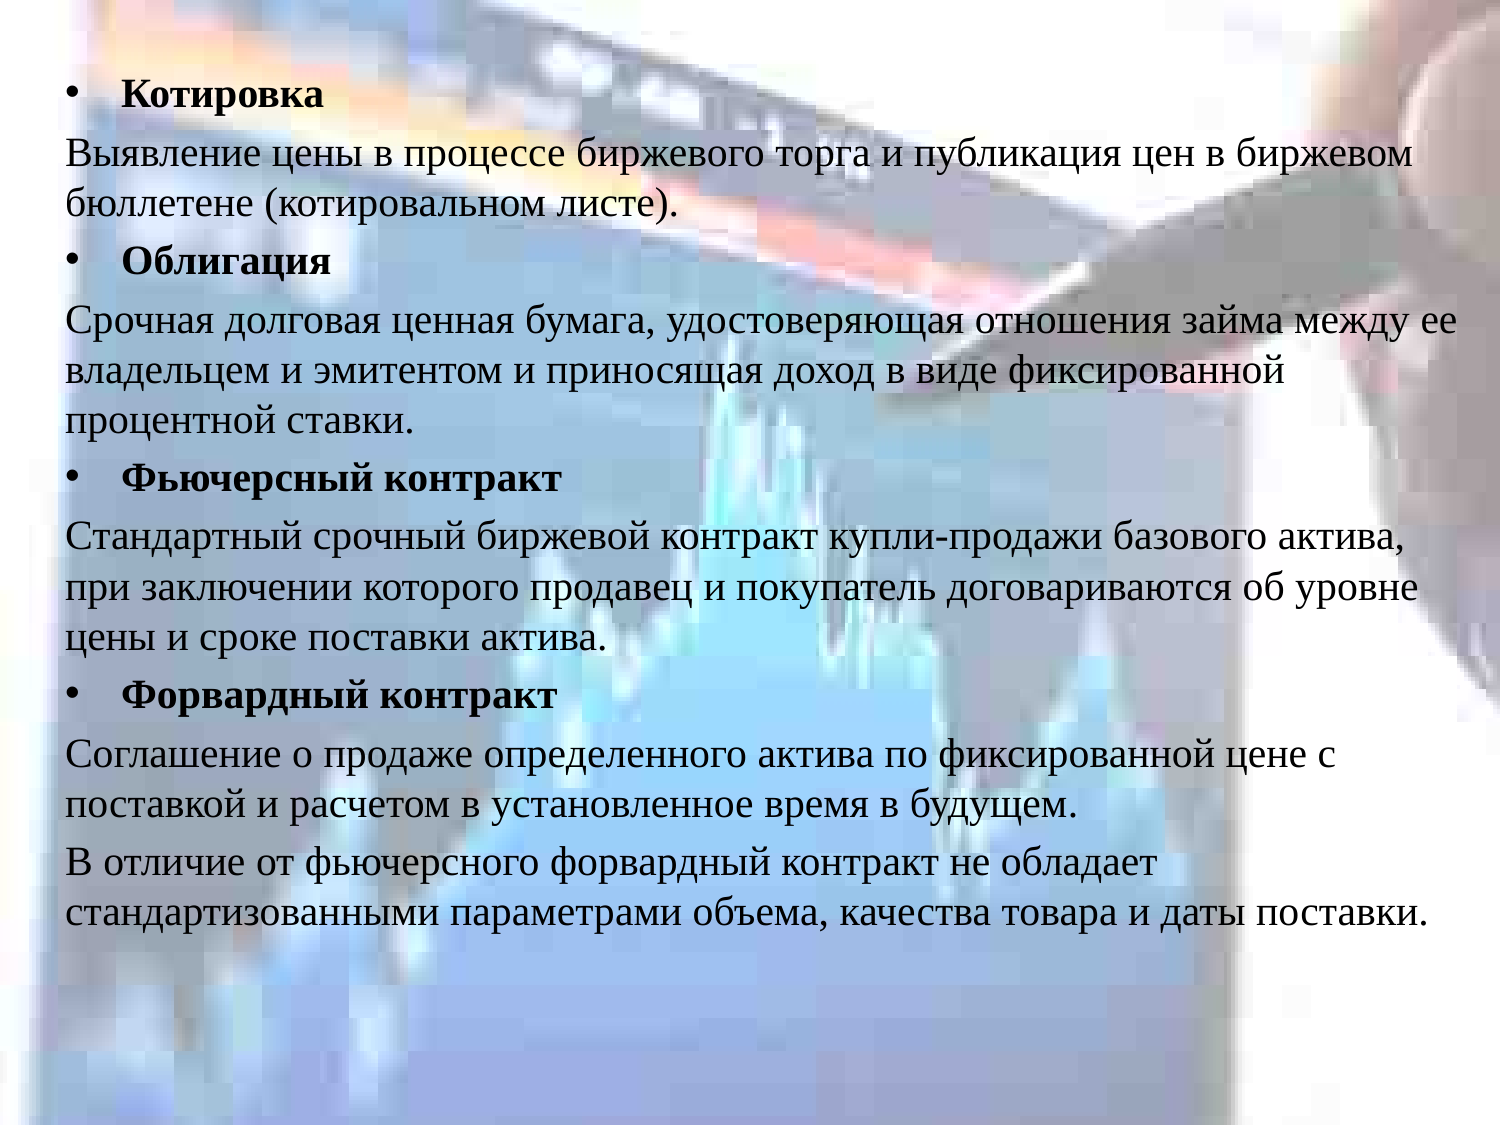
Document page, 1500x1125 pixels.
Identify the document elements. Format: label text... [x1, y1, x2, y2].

picture [0, 0, 1500, 1125]
list Котировка Выявление цены в процессе биржевого торга и публикация цен в биржевом бюллетене (котировальном листе). Облигация Срочная долговая ценная бумага, удостоверяющая отношения займа между ее владельцем и эмитентом и приносящая доход в виде фиксированной процентной ставки. Фьючерсный контракт Стандартный срочный биржевой контракт купли-продажи базового актива, при заключении которого продавец и покупатель договариваются об уровне цены и сроке поставки актива. Форвардный контракт Соглашение о продаже определенного актива по фиксированной цене с поставкой и расчетом в установленное время в будущем. В отличие от фьючерсного форвардный контракт не обладает стандартизованными параметрами объема, качества товара и даты поставки. [50, 58, 1475, 1067]
